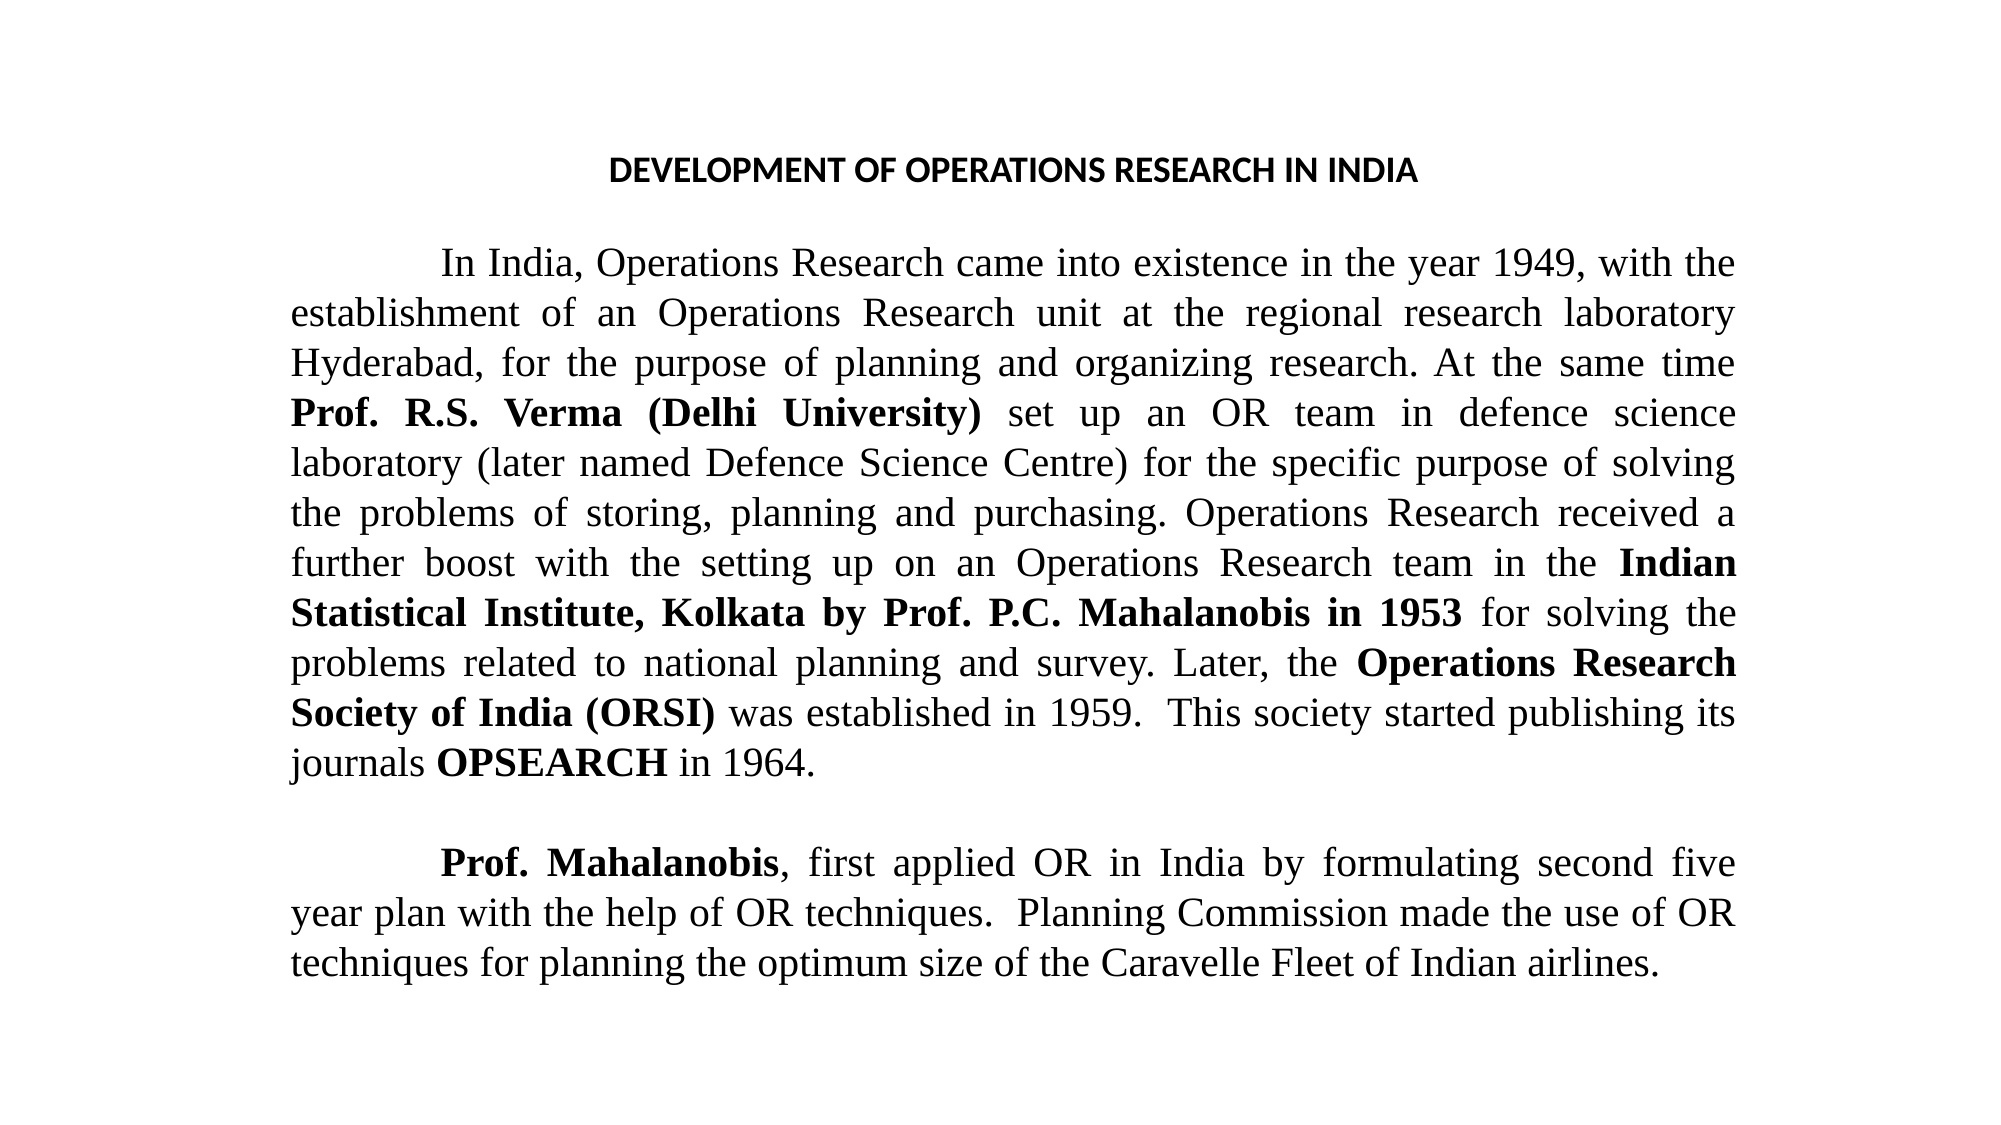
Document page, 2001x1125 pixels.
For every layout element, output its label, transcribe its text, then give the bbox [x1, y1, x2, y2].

text_box DEVELOPMENT OF OPERATIONS RESEARCH IN INDIA In India, Operations Research came into existence in the year 1949, with the establishment of an Operations Research unit at the regional research laboratory Hyderabad, for the purpose of planning and organizing research. At the same time Prof. R.S. Verma (Delhi University) set up an OR team in defence science laboratory (later named Defence Science Centre) for the specific purpose of solving the problems of storing, planning and purchasing. Operations Research received a further boost with the setting up on an Operations Research team in the Indian Statistical Institute, Kolkata by Prof. P.C. Mahalanobis in 1953 for solving the problems related to national planning and survey. Later, the Operations Research Society of India (ORSI) was established in 1959. This society started publishing its journals OPSEARCH in 1964. Prof. Mahalanobis, first applied OR in India by formulating second five year plan with the help of OR techniques. Planning Commission made the use of OR techniques for planning the optimum size of the Caravelle Fleet of Indian airlines. [275, 137, 1752, 993]
